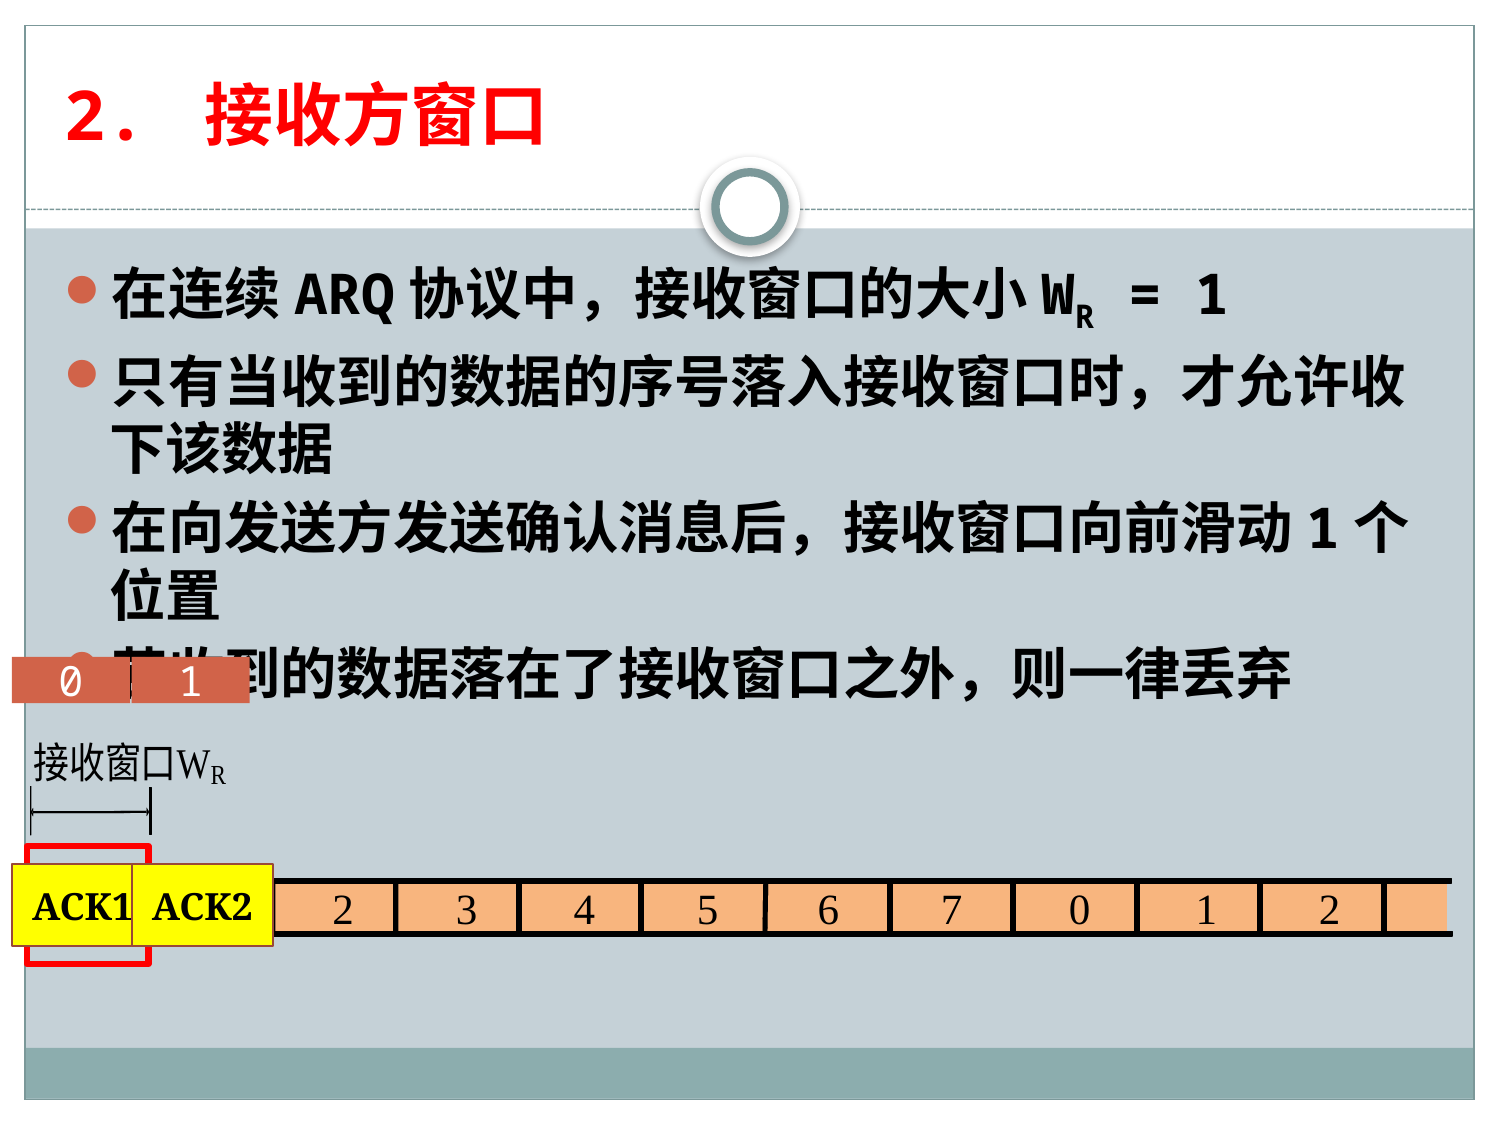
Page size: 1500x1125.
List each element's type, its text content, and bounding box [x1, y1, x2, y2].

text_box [14, 739, 1456, 1048]
text_box 1 [131, 656, 251, 704]
title 2. 接收方窗口 [49, 37, 1450, 162]
list 在连续ARQ协议中，接收窗口的大小WR = 1 只有当收到的数据的序号落入接收窗口时，才允许收下该数据 在向发送方发送确认消息后，接收窗口向前滑动1个位置 若收到的数据落在了接收窗口之外，则一律丢弃 [49, 250, 1445, 736]
text_box 0 [11, 656, 131, 704]
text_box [26, 739, 550, 965]
